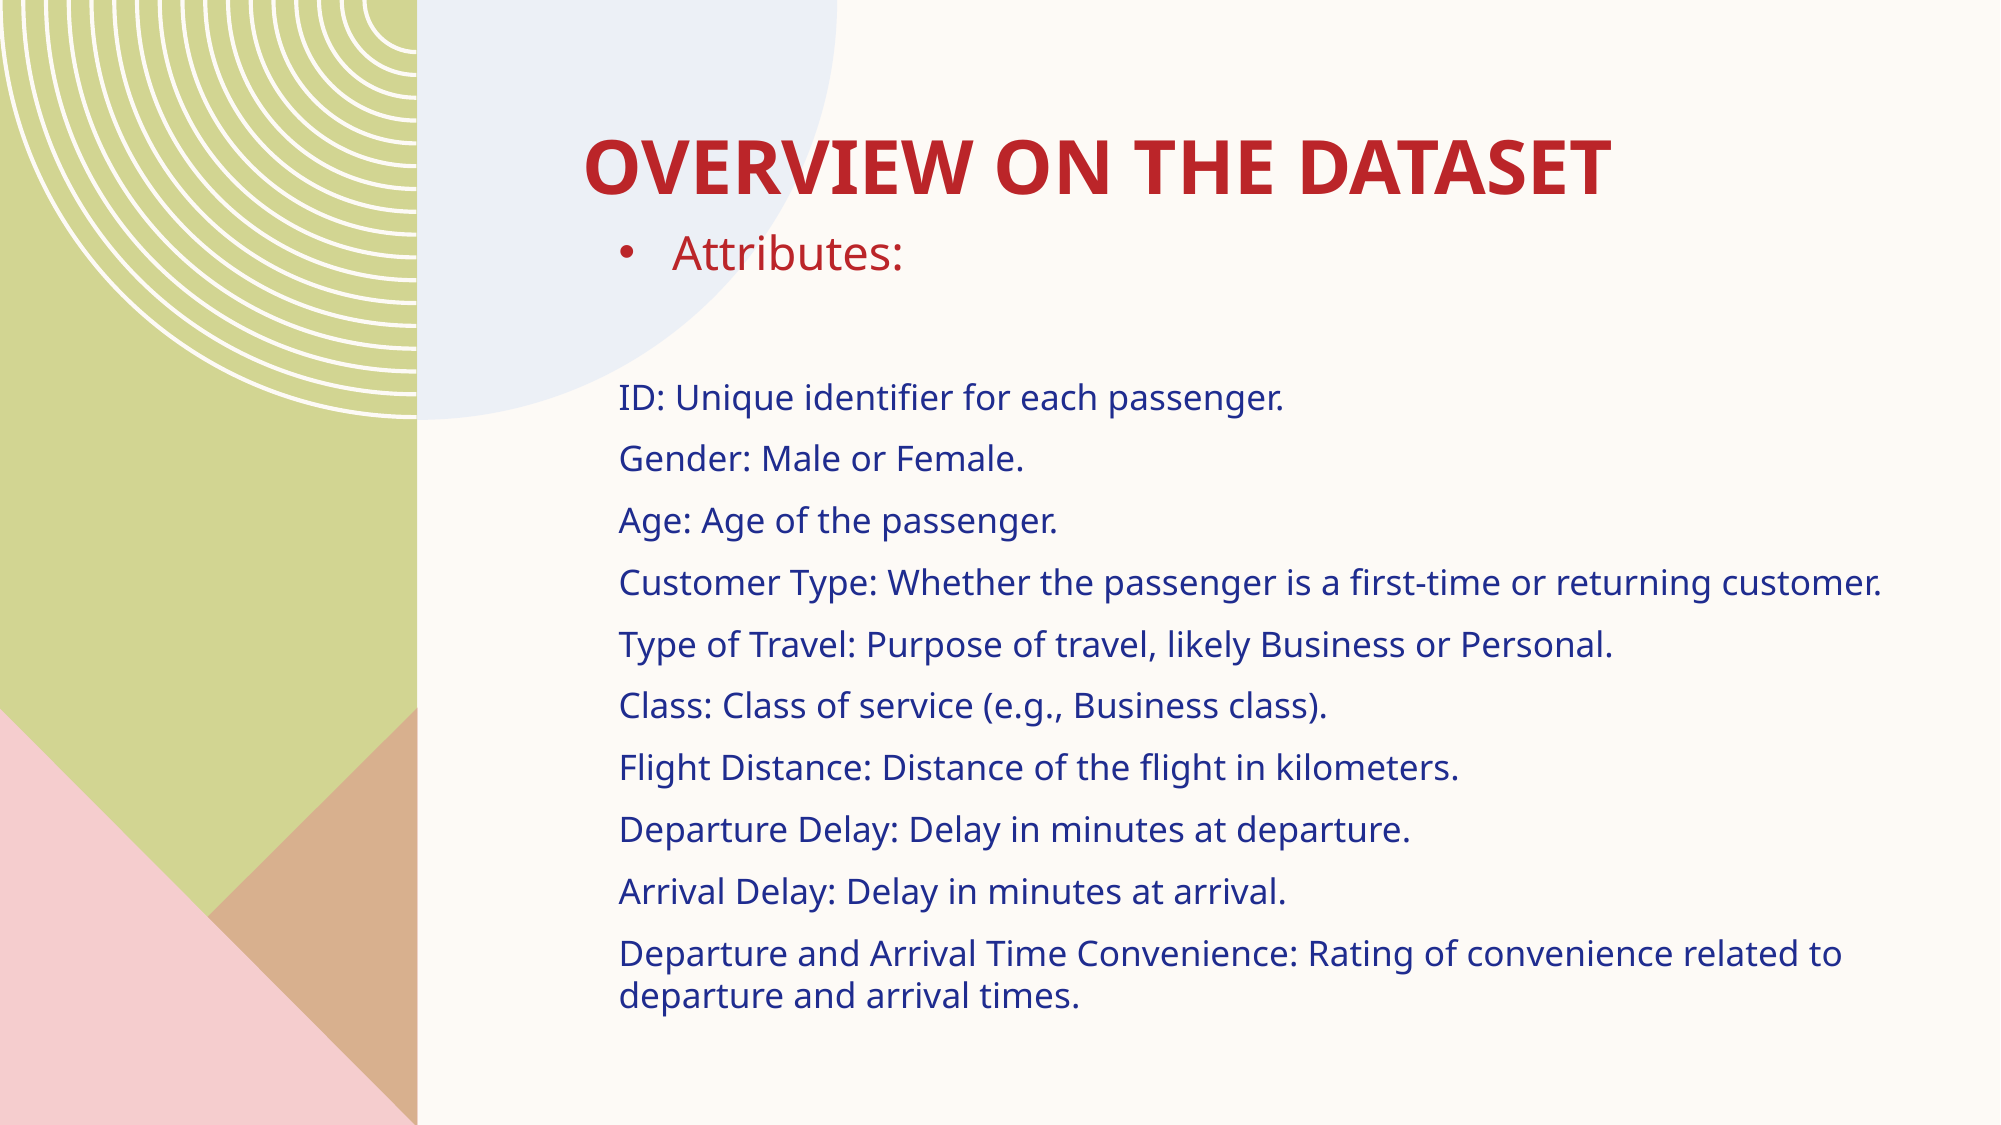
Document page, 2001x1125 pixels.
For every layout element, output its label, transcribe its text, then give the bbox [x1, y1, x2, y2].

title Overview On the dataset [567, 46, 1875, 210]
list Attributes: ID: Unique identifier for each passenger. Gender: Male or Female. Age: Age of the passenger. Customer Type: Whether the passenger is a first-time or returning customer. Type of Travel: Purpose of travel, likely Business or Personal. Class: Class of service (e.g., Business class). Flight Distance: Distance of the flight in kilometers. Departure Delay: Delay in minutes at departure. Arrival Delay: Delay in minutes at arrival. Departure and Arrival Time Convenience: Rating of convenience related to departure and arrival times. [603, 222, 1911, 1050]
